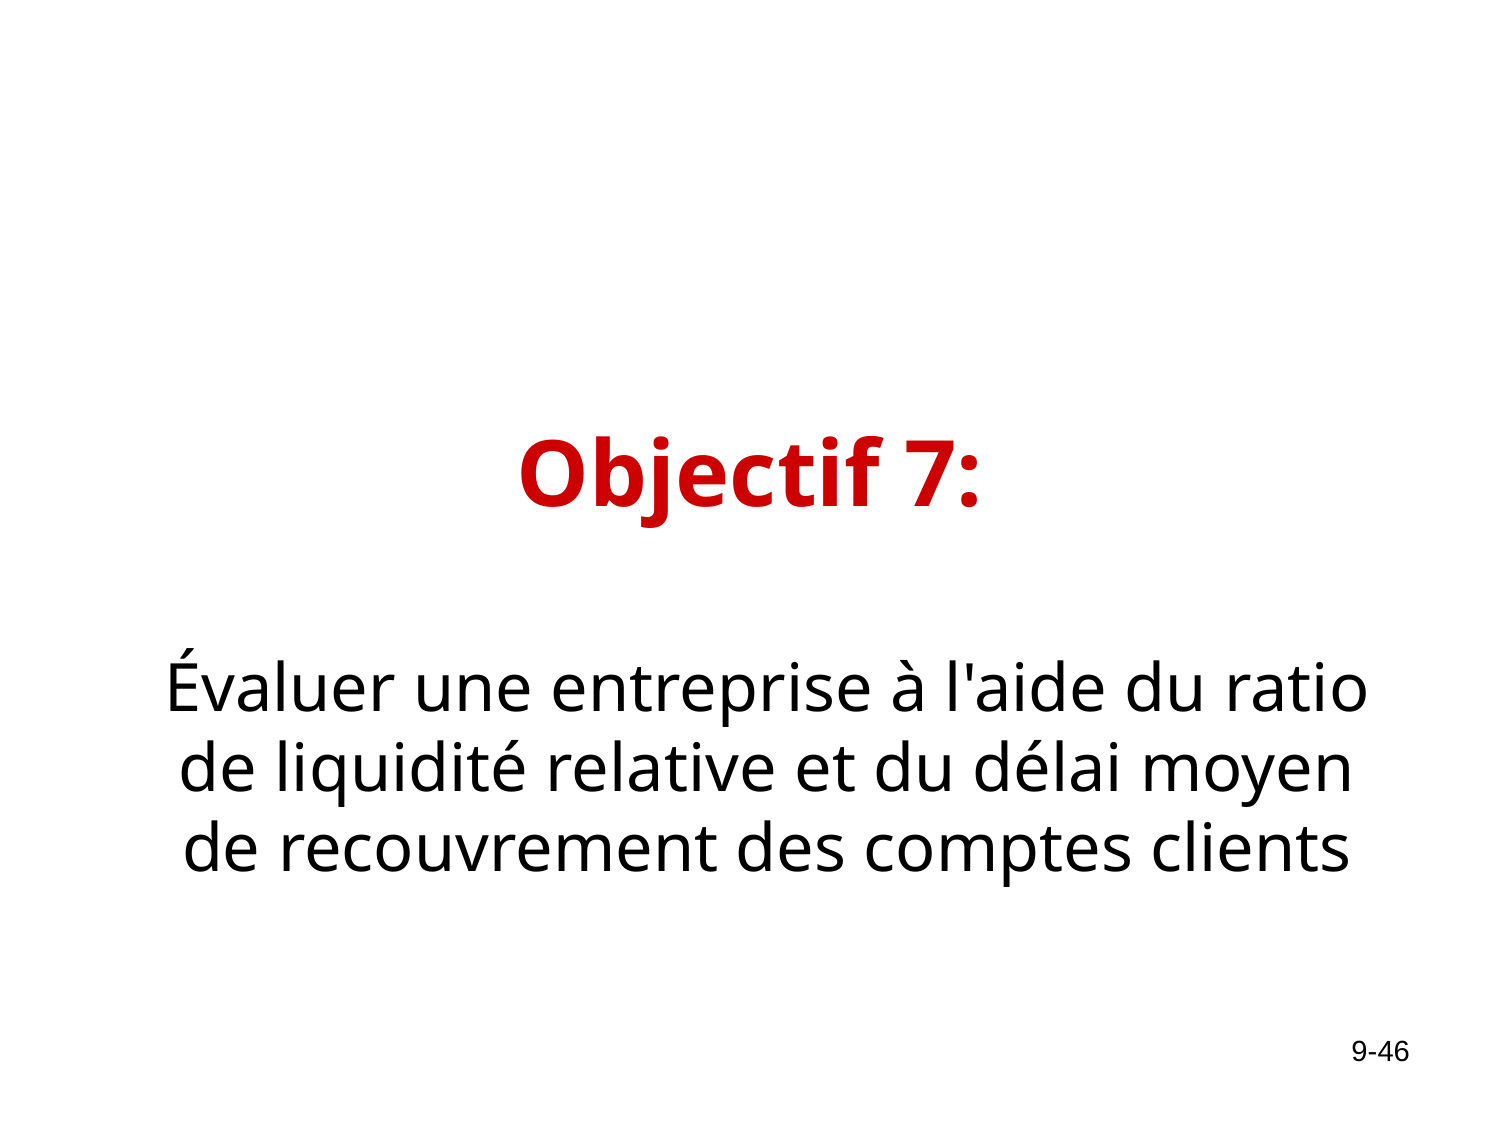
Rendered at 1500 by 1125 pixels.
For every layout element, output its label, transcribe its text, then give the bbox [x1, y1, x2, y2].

subtitle Évaluer une entreprise à l'aide du ratio de liquidité relative et du délai moyen de recouvrement des comptes clients [123, 637, 1412, 925]
slide_number 9-46 [1074, 1024, 1425, 1103]
title Objectif 7: [112, 349, 1388, 591]
